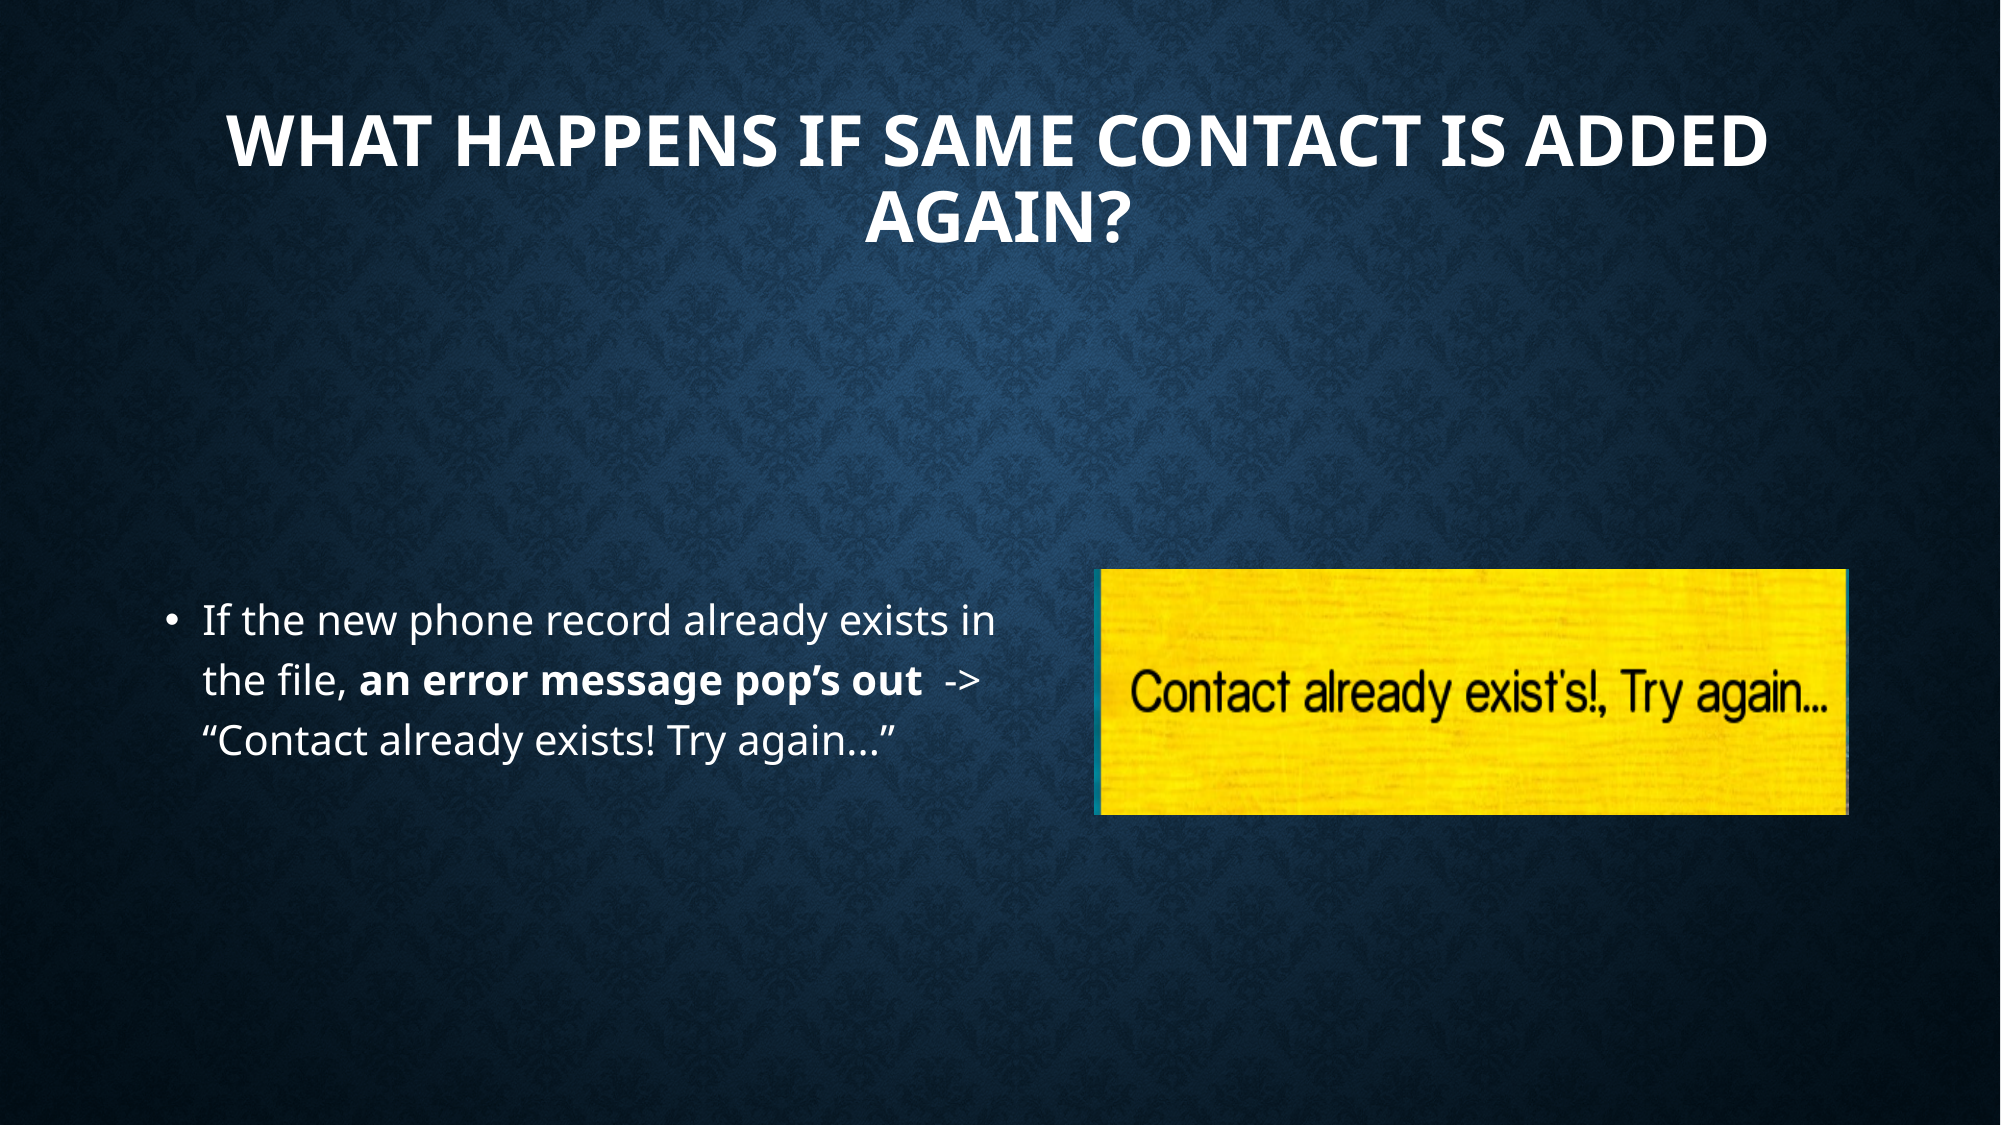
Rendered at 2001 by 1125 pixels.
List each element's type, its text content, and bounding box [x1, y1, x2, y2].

title What happens if same Contact is added again? [149, 72, 1849, 291]
list If the new phone record already exists in the file, an error message pop’s out -> “Contact already exists! Try again...” [149, 343, 1018, 1075]
picture [1093, 568, 1849, 816]
